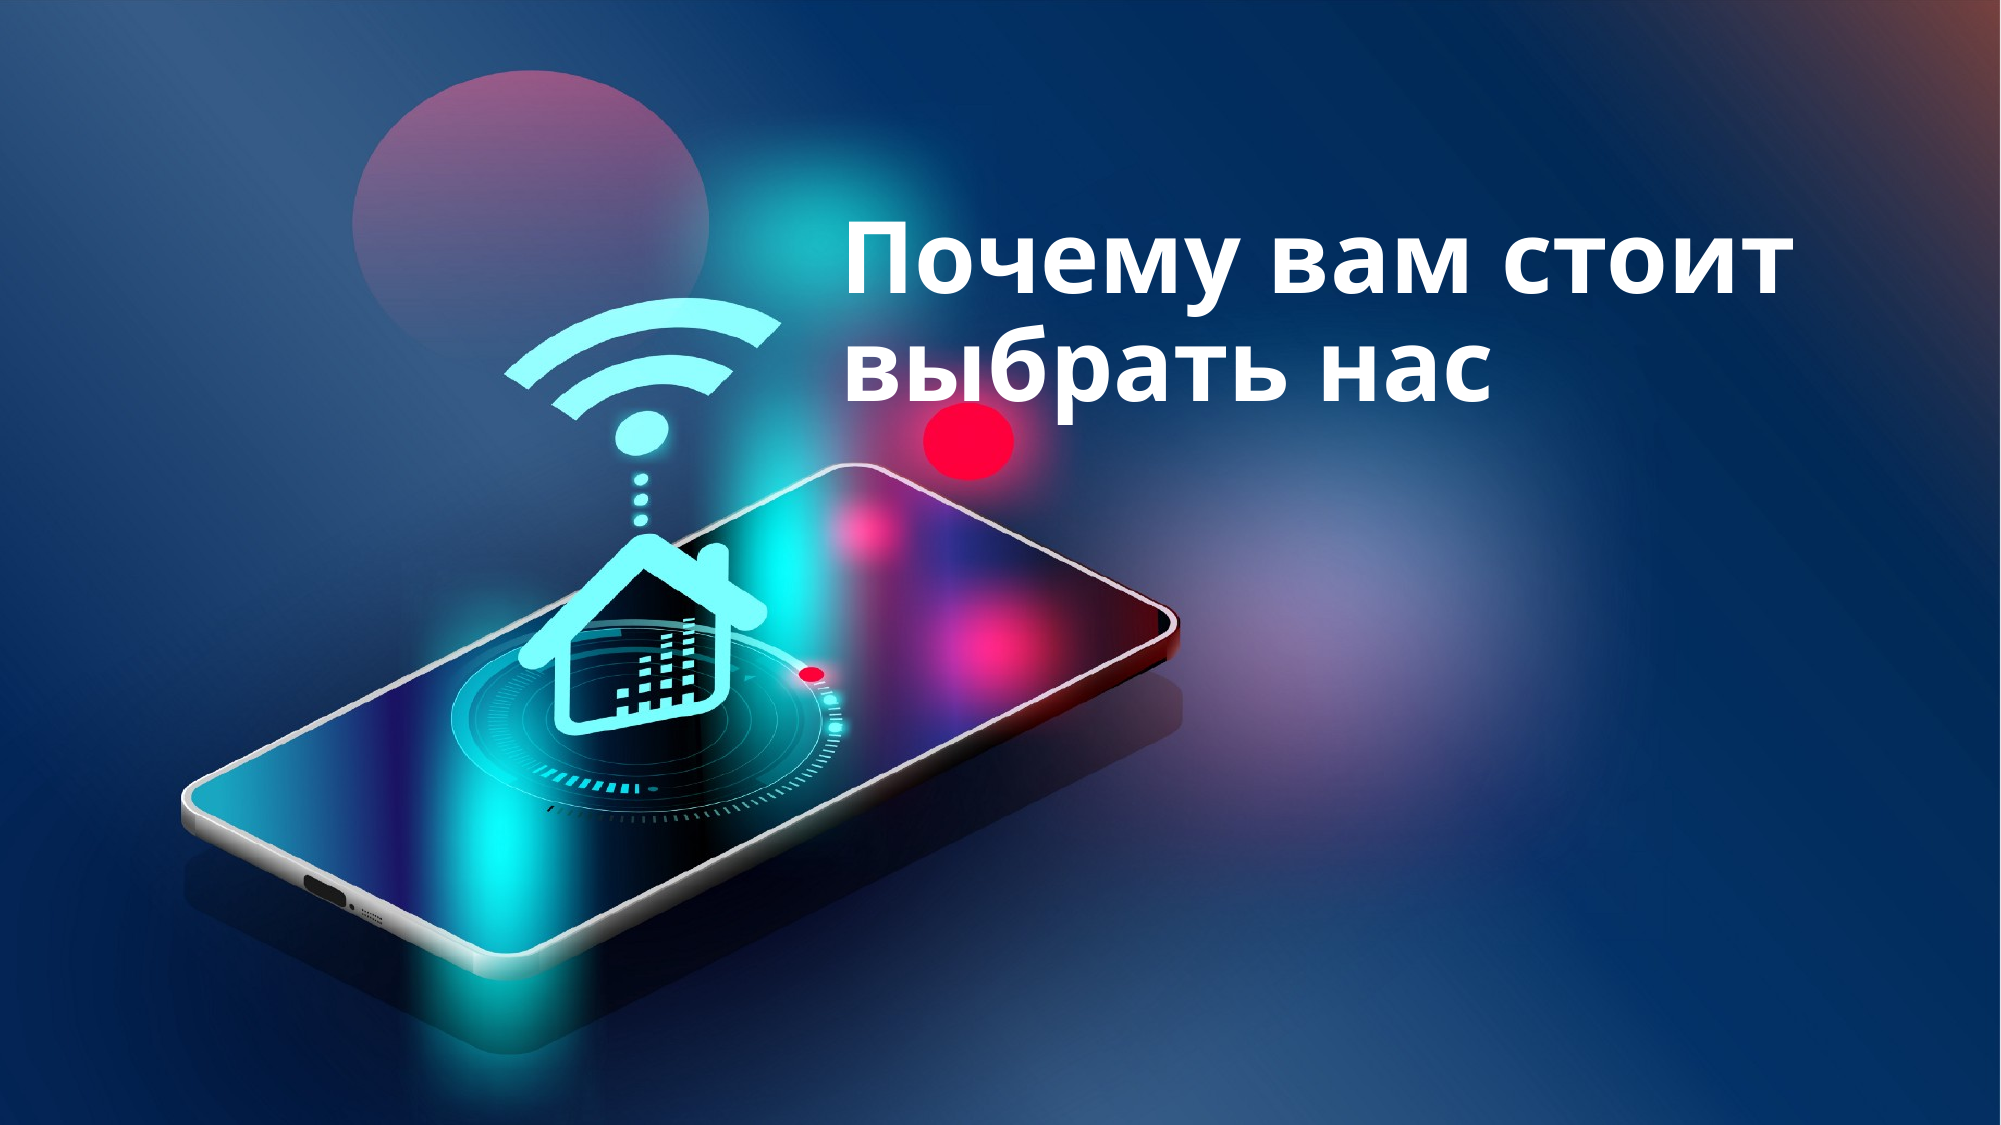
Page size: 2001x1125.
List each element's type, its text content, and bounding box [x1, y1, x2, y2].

picture [0, 0, 2001, 1125]
title Почему вам стоит выбрать нас [825, 0, 1890, 630]
